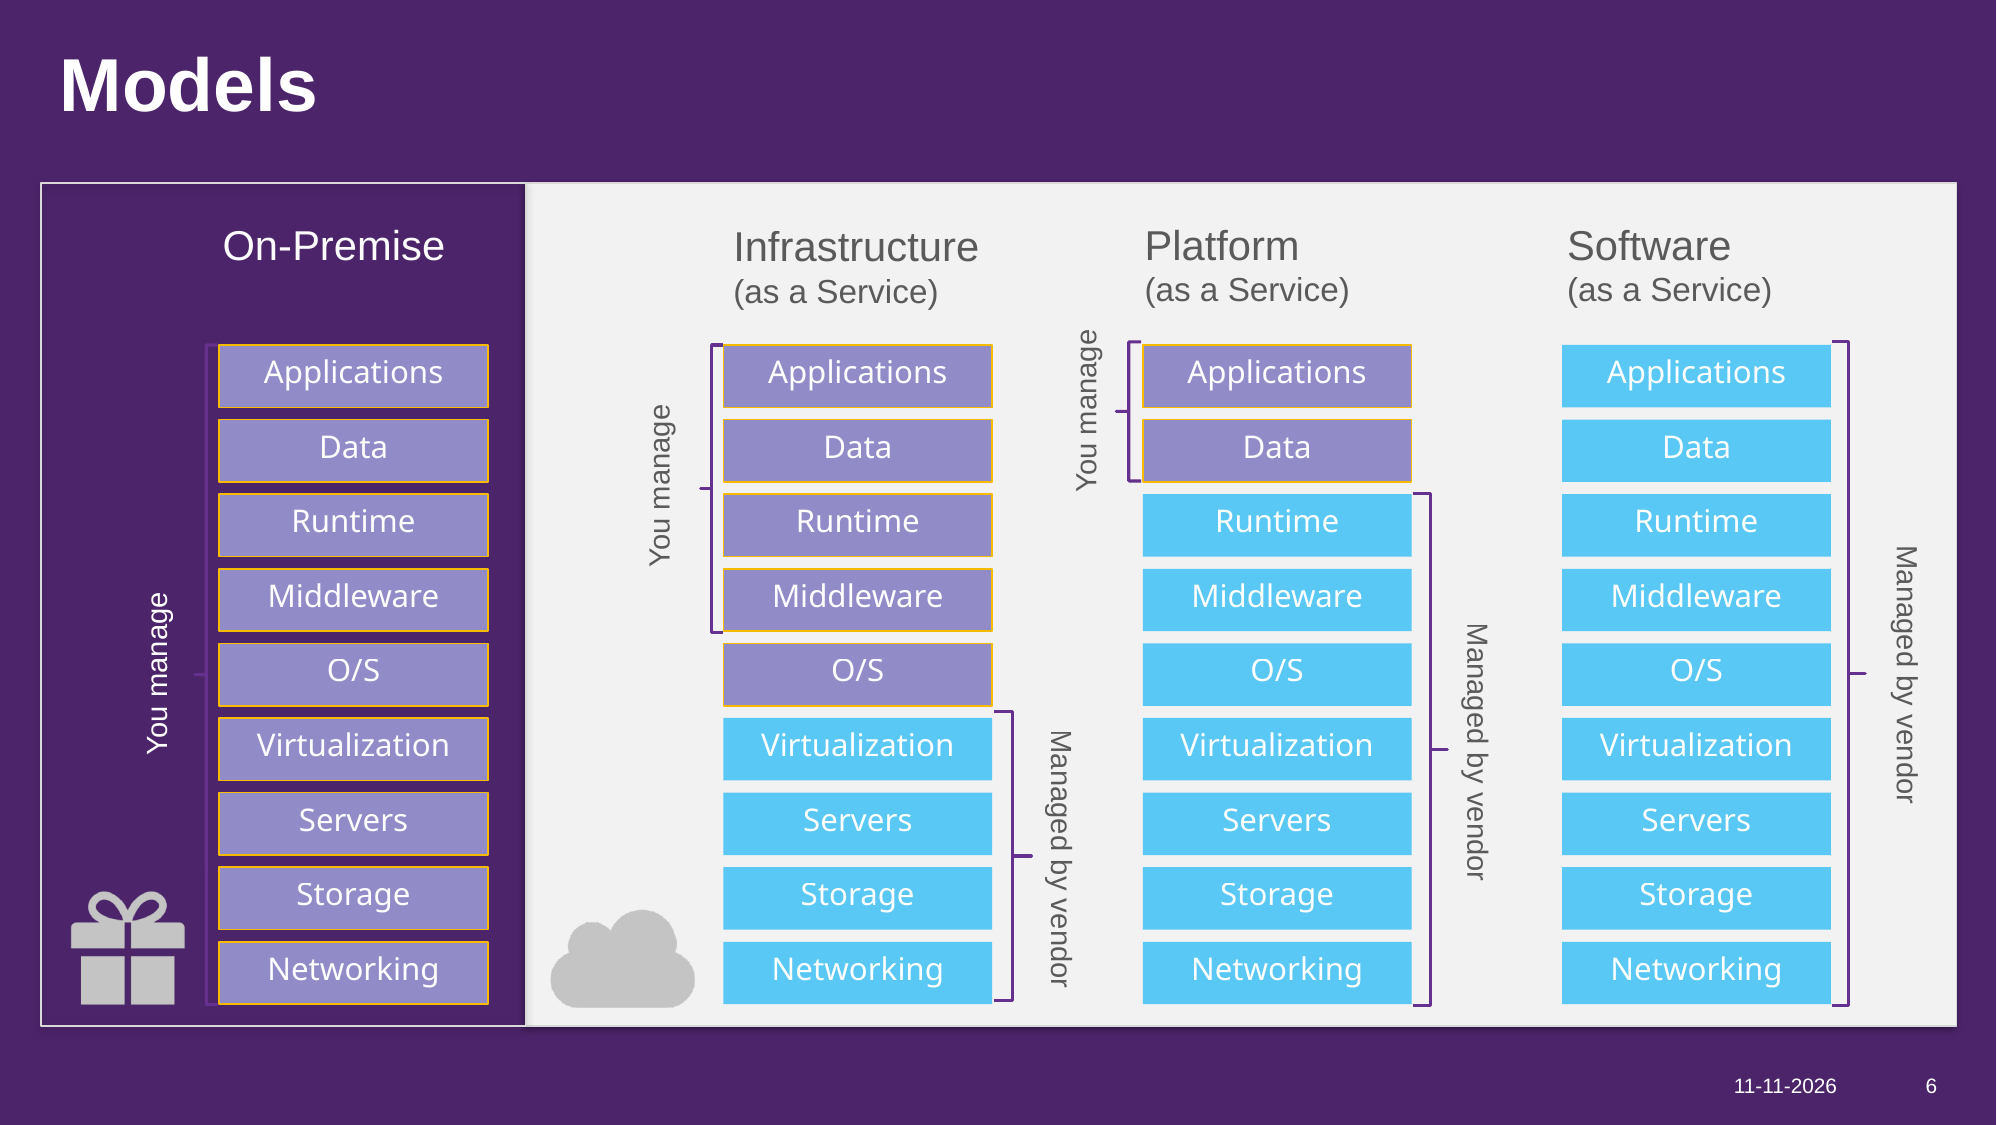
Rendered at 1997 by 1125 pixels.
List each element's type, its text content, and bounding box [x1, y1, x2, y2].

picture [538, 879, 706, 1047]
title Models [44, 7, 1938, 155]
slide_number 6 [1827, 1055, 1953, 1116]
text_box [130, 218, 529, 1005]
text_box [40, 182, 527, 1027]
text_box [632, 219, 1056, 1005]
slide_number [1385, 1055, 1827, 1116]
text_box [1552, 218, 1934, 1006]
text_box [528, 182, 1957, 1027]
picture [60, 881, 194, 1014]
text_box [1059, 218, 1505, 1006]
